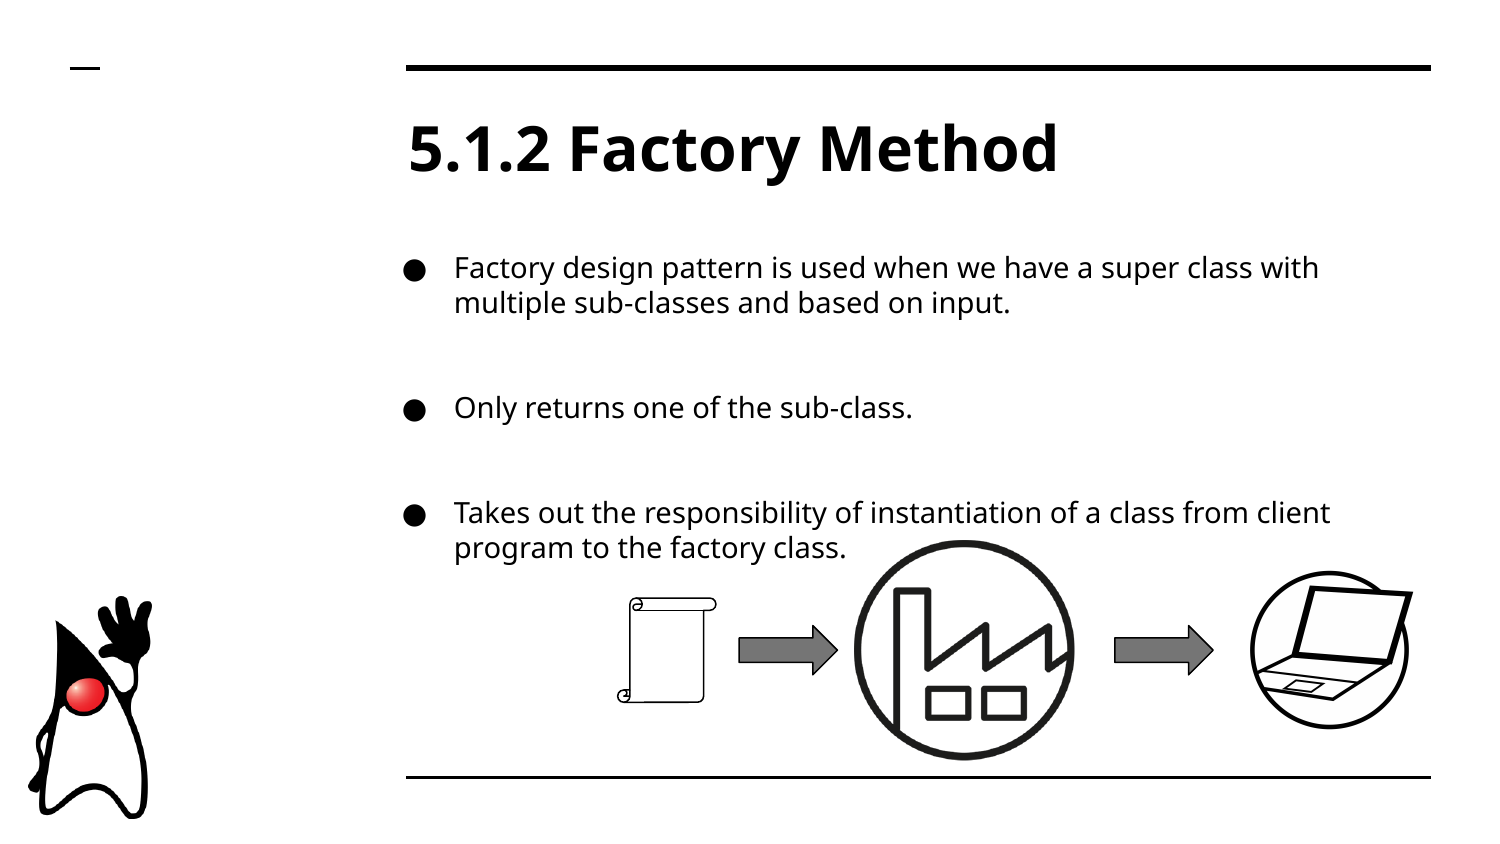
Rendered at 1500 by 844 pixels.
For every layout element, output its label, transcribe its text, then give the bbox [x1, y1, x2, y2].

picture [1240, 566, 1419, 735]
text_box [739, 625, 838, 675]
text_box [617, 598, 716, 703]
text_box [1114, 625, 1214, 675]
text_box Factory design pattern is used when we have a super class with multiple sub-classes and based on input. Only returns one of the sub-class. Takes out the responsibility of instantiation of a class from client program to the factory class. [363, 234, 1398, 738]
title 5.1.2 Factory Method [393, 94, 1431, 199]
picture [852, 539, 1075, 762]
picture [28, 596, 152, 819]
